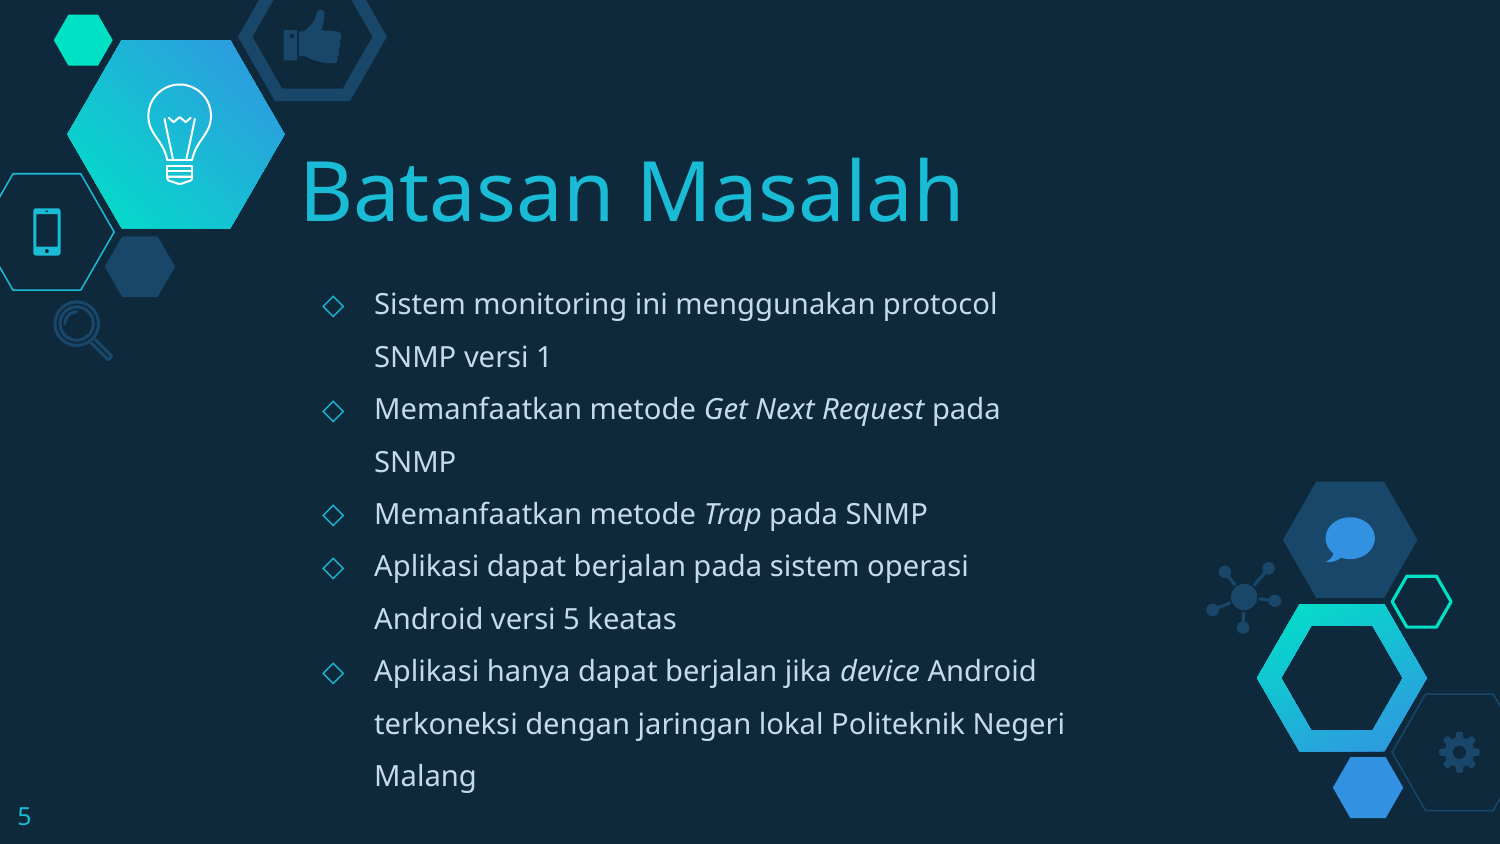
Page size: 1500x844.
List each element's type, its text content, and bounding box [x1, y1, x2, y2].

slide_number 5 [2, 785, 93, 844]
list Sistem monitoring ini menggunakan protocol SNMP versi 1 Memanfaatkan metode Get Next Request pada SNMP Memanfaatkan metode Trap pada SNMP Aplikasi dapat berjalan pada sistem operasi Android versi 5 keatas Aplikasi hanya dapat berjalan jika device Android terkoneksi dengan jaringan lokal Politeknik Negeri Malang [284, 253, 1096, 669]
title Batasan Masalah [284, 147, 1096, 253]
